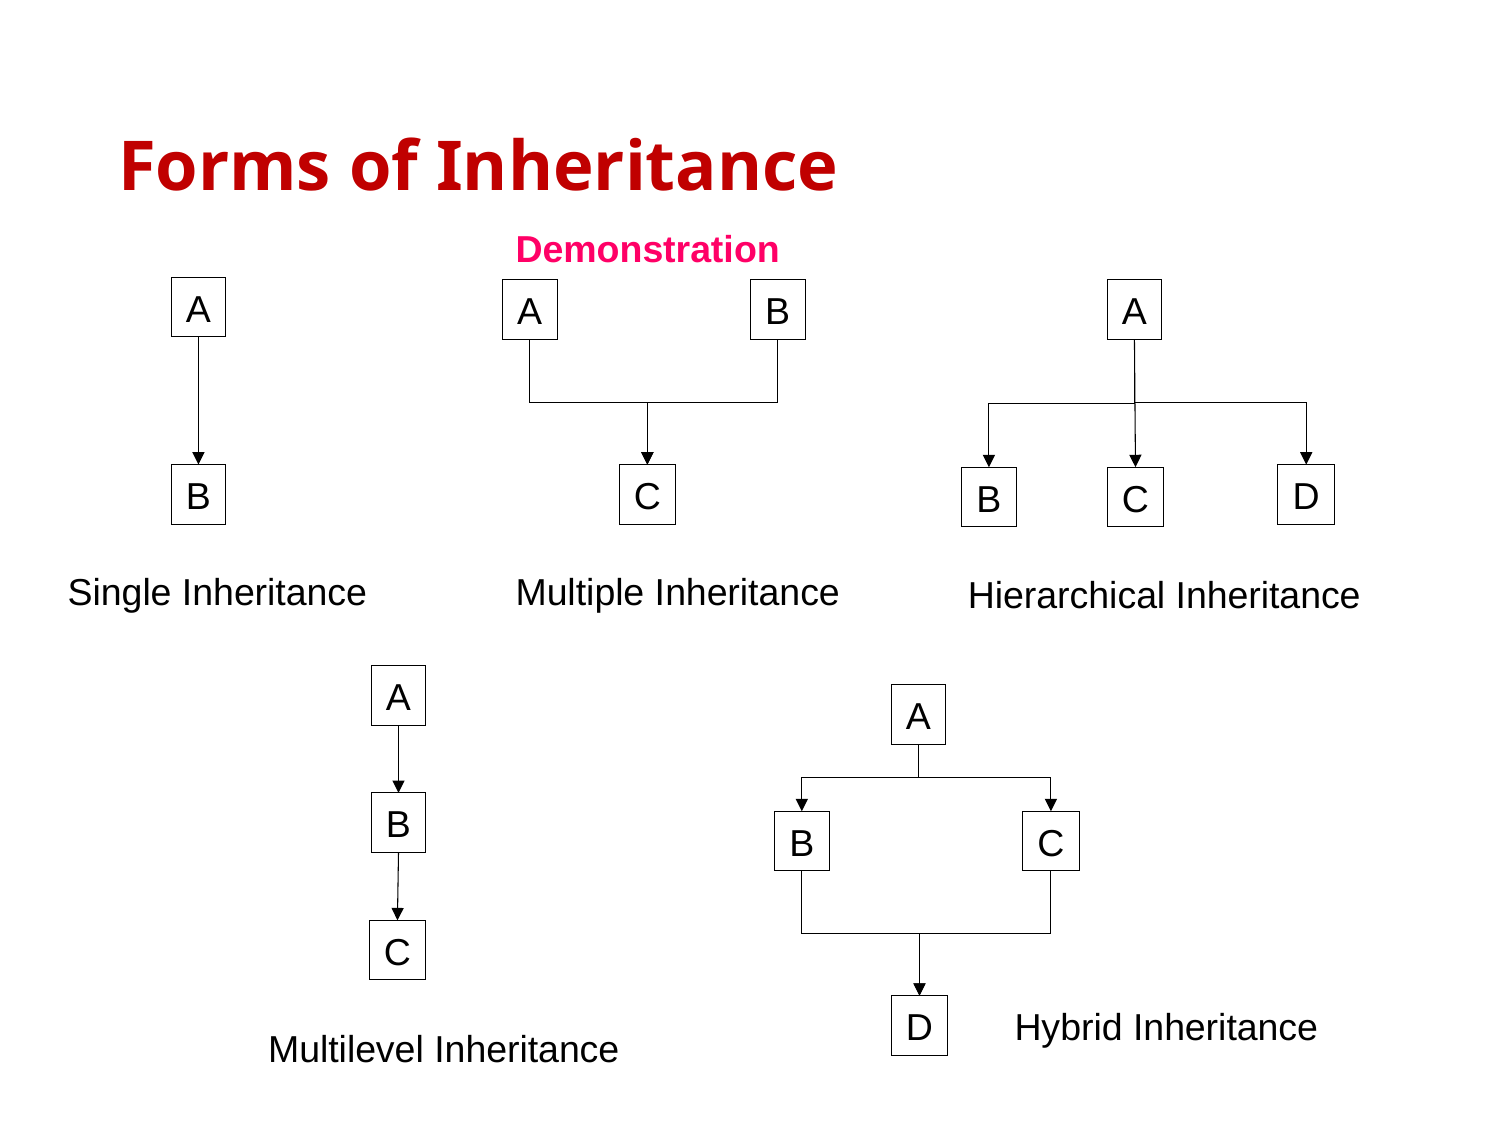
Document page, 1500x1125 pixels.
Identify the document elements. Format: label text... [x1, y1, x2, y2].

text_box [950, 280, 1379, 625]
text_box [50, 277, 385, 622]
title Forms of Inheritance [103, 59, 1397, 278]
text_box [250, 665, 637, 1078]
text_box Demonstration [500, 217, 796, 278]
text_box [774, 684, 1336, 1057]
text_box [498, 279, 858, 622]
